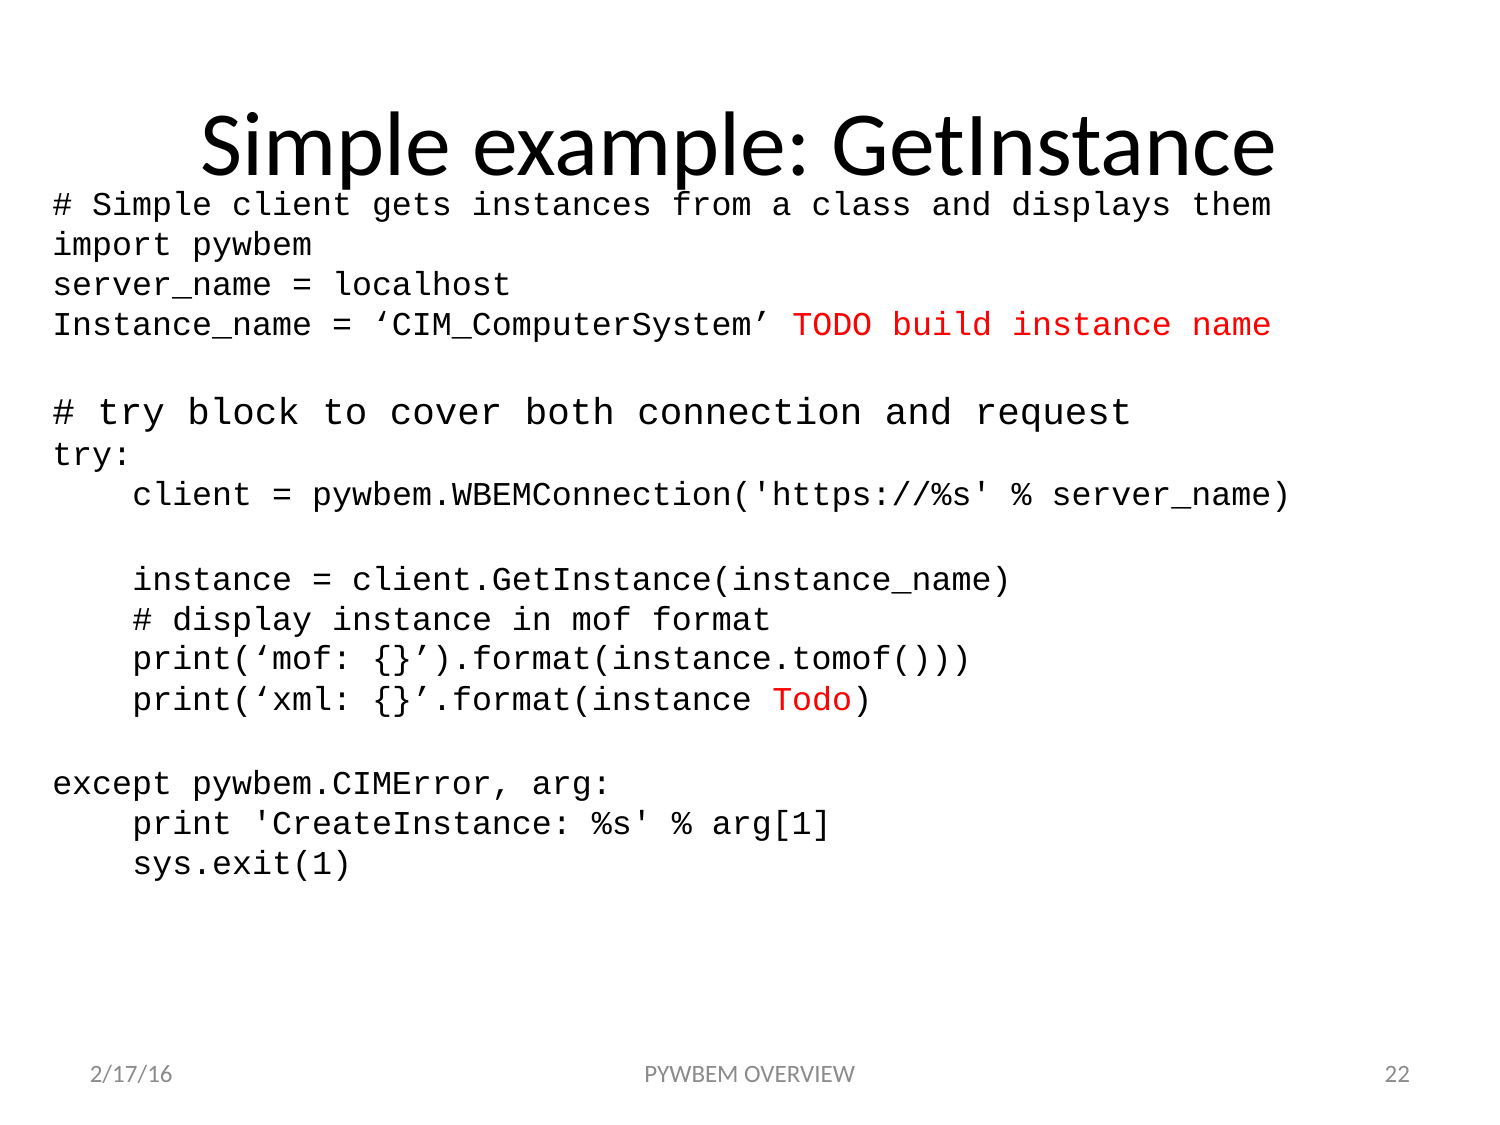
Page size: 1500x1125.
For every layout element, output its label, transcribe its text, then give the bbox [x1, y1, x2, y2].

text_box 22 [1074, 1042, 1425, 1103]
text_box 2/17/16 [74, 1042, 425, 1103]
text_box # Simple client gets instances from a class and displays them import pywbem server_name = localhost Instance_name = ‘CIM_ComputerSystem’ TODO build instance name # try block to cover both connection and request try: client = pywbem.WBEMConnection('https://%s' % server_name) instance = client.GetInstance(instance_name) # display instance in mof format print(‘mof: {}’).format(instance.tomof())) print(‘xml: {}’.format(instance Todo) except pywbem.CIMError, arg: print 'CreateInstance: %s' % arg[1] sys.exit(1) [37, 174, 1500, 834]
text_box PYWBEM OVERVIEW [512, 1042, 988, 1103]
text_box Simple example: GetInstance [75, 45, 1425, 174]
